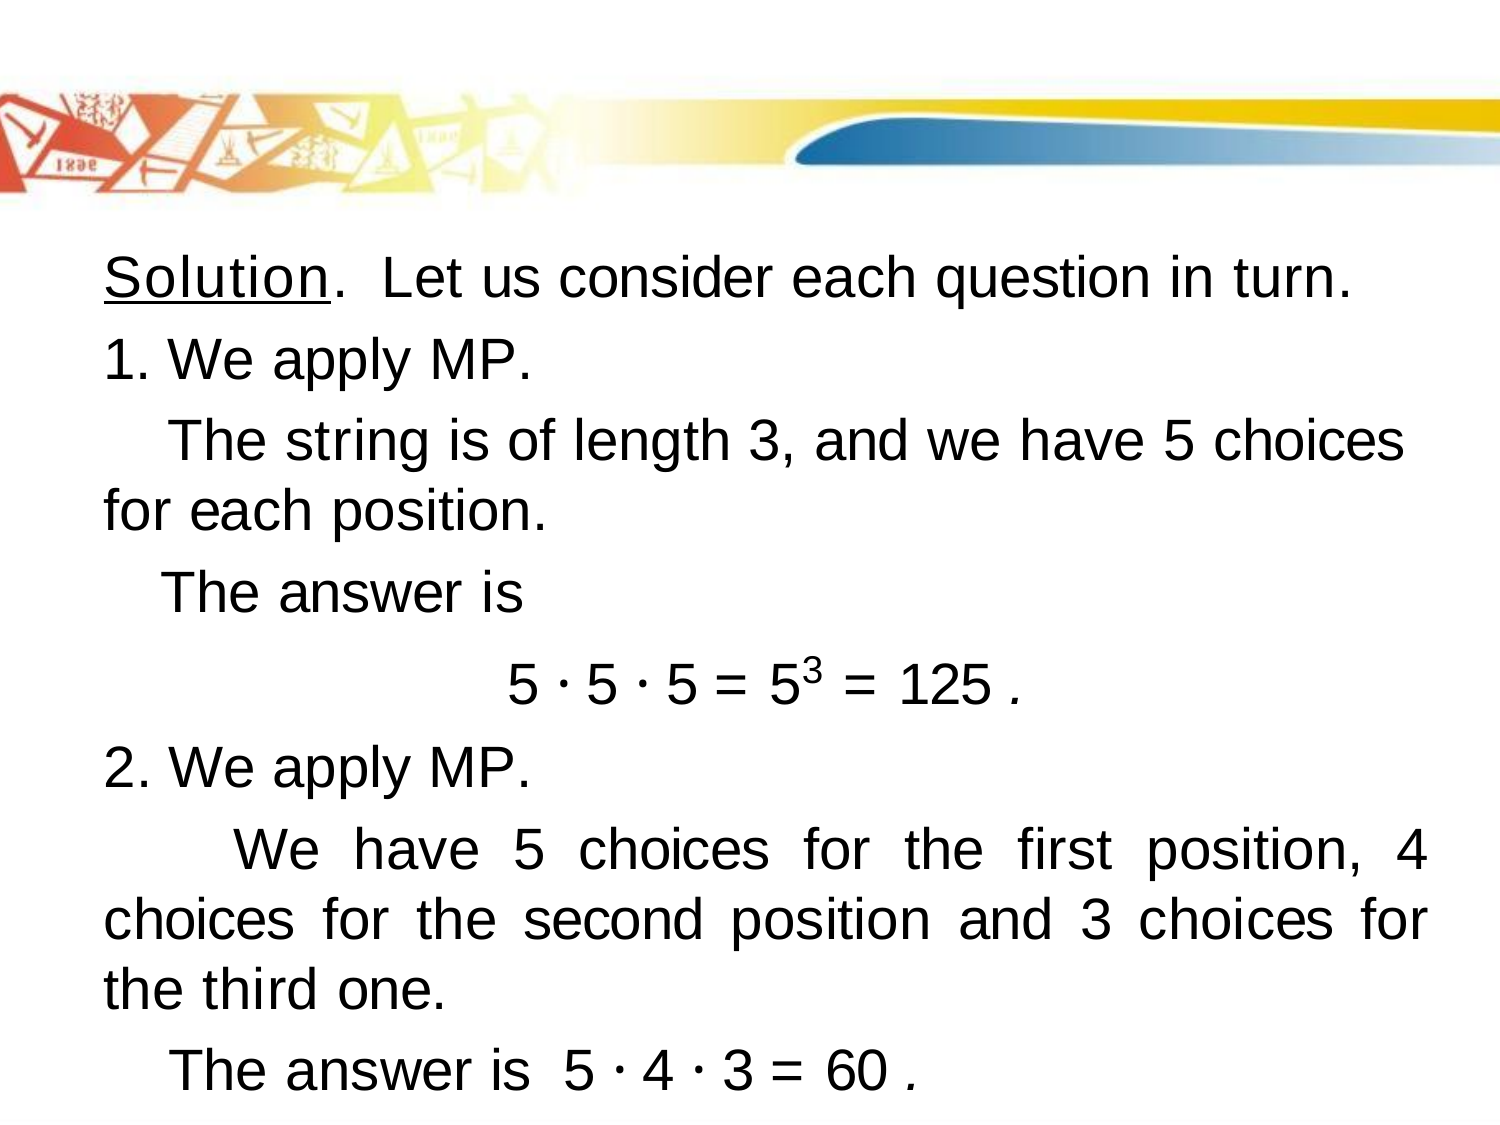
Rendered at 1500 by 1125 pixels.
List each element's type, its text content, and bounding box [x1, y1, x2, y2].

picture [0, 0, 1500, 1125]
list Solution. Let us consider each question in turn. 1. We apply MP. The string is of length 3, and we have 5 choices for each position. The answer is 5 · 5 · 5 = 53 = 125 . 2. We apply MP. We have 5 choices for the first position, 4 choices for the second position and 3 choices for the third one. The answer is 5 · 4 · 3 = 60 . [88, 231, 1444, 1106]
